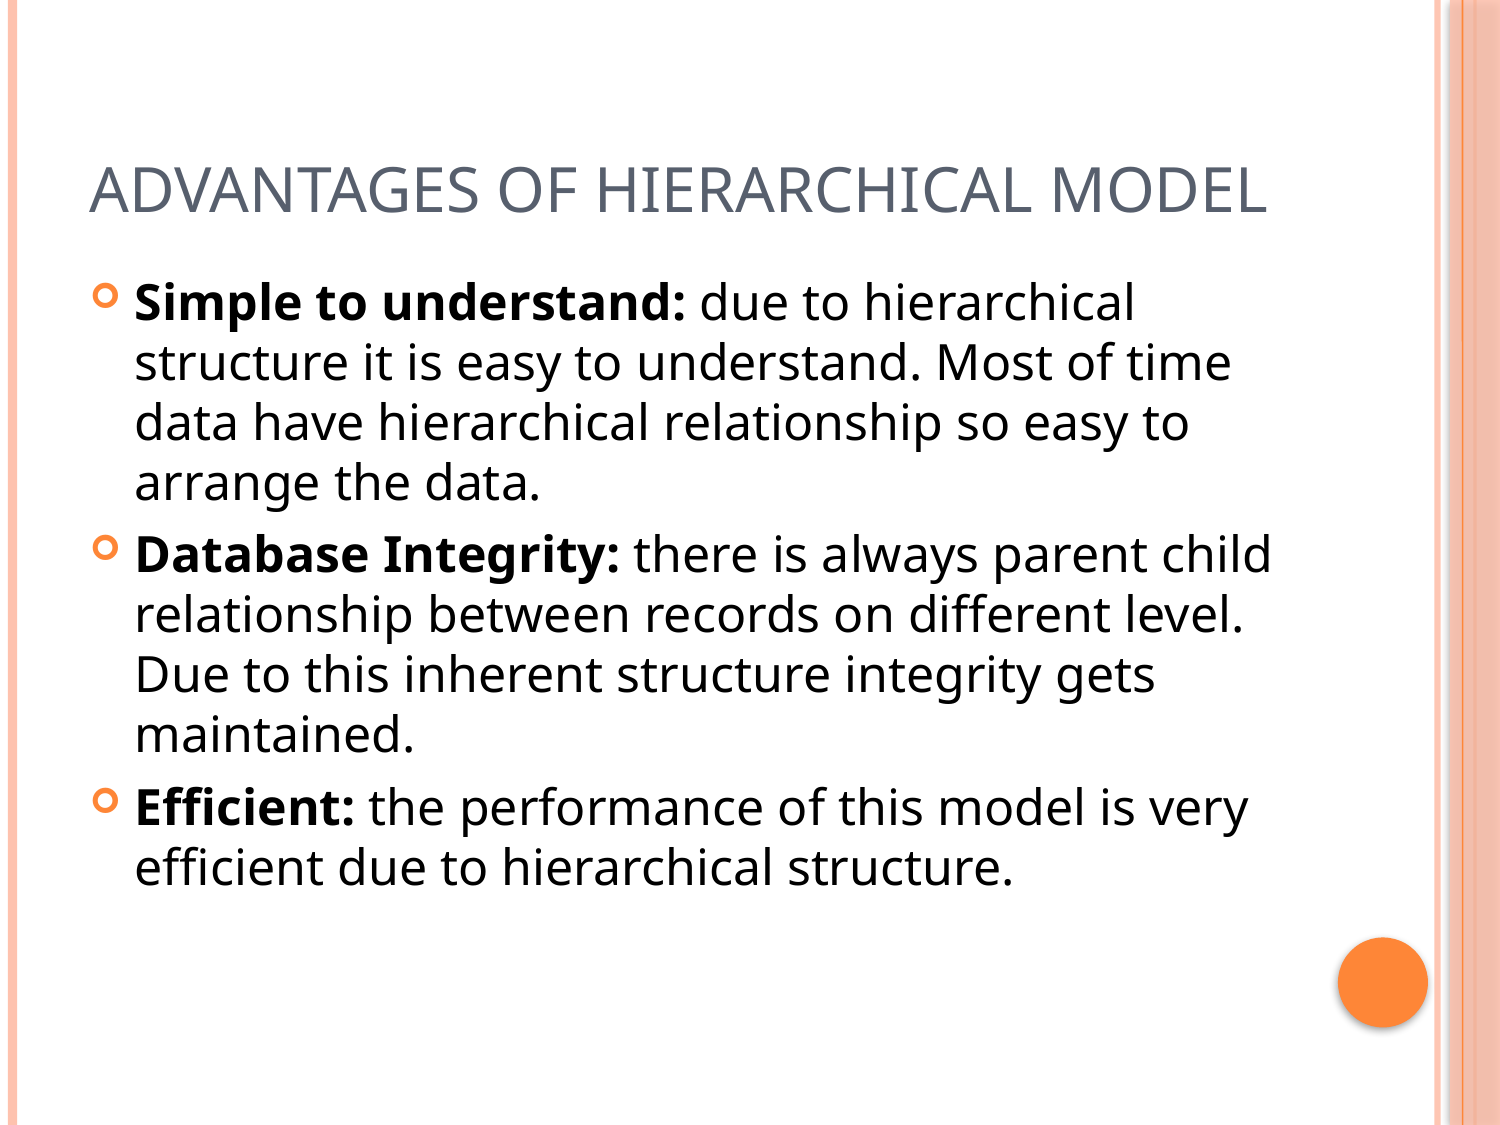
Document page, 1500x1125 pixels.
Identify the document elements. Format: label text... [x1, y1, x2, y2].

title Advantages Of Hierarchical model [75, 45, 1300, 233]
list Simple to understand: due to hierarchical structure it is easy to understand. Most of time data have hierarchical relationship so easy to arrange the data. Database Integrity: there is always parent child relationship between records on different level. Due to this inherent structure integrity gets maintained. Efficient: the performance of this model is very efficient due to hierarchical structure. [75, 262, 1300, 1062]
